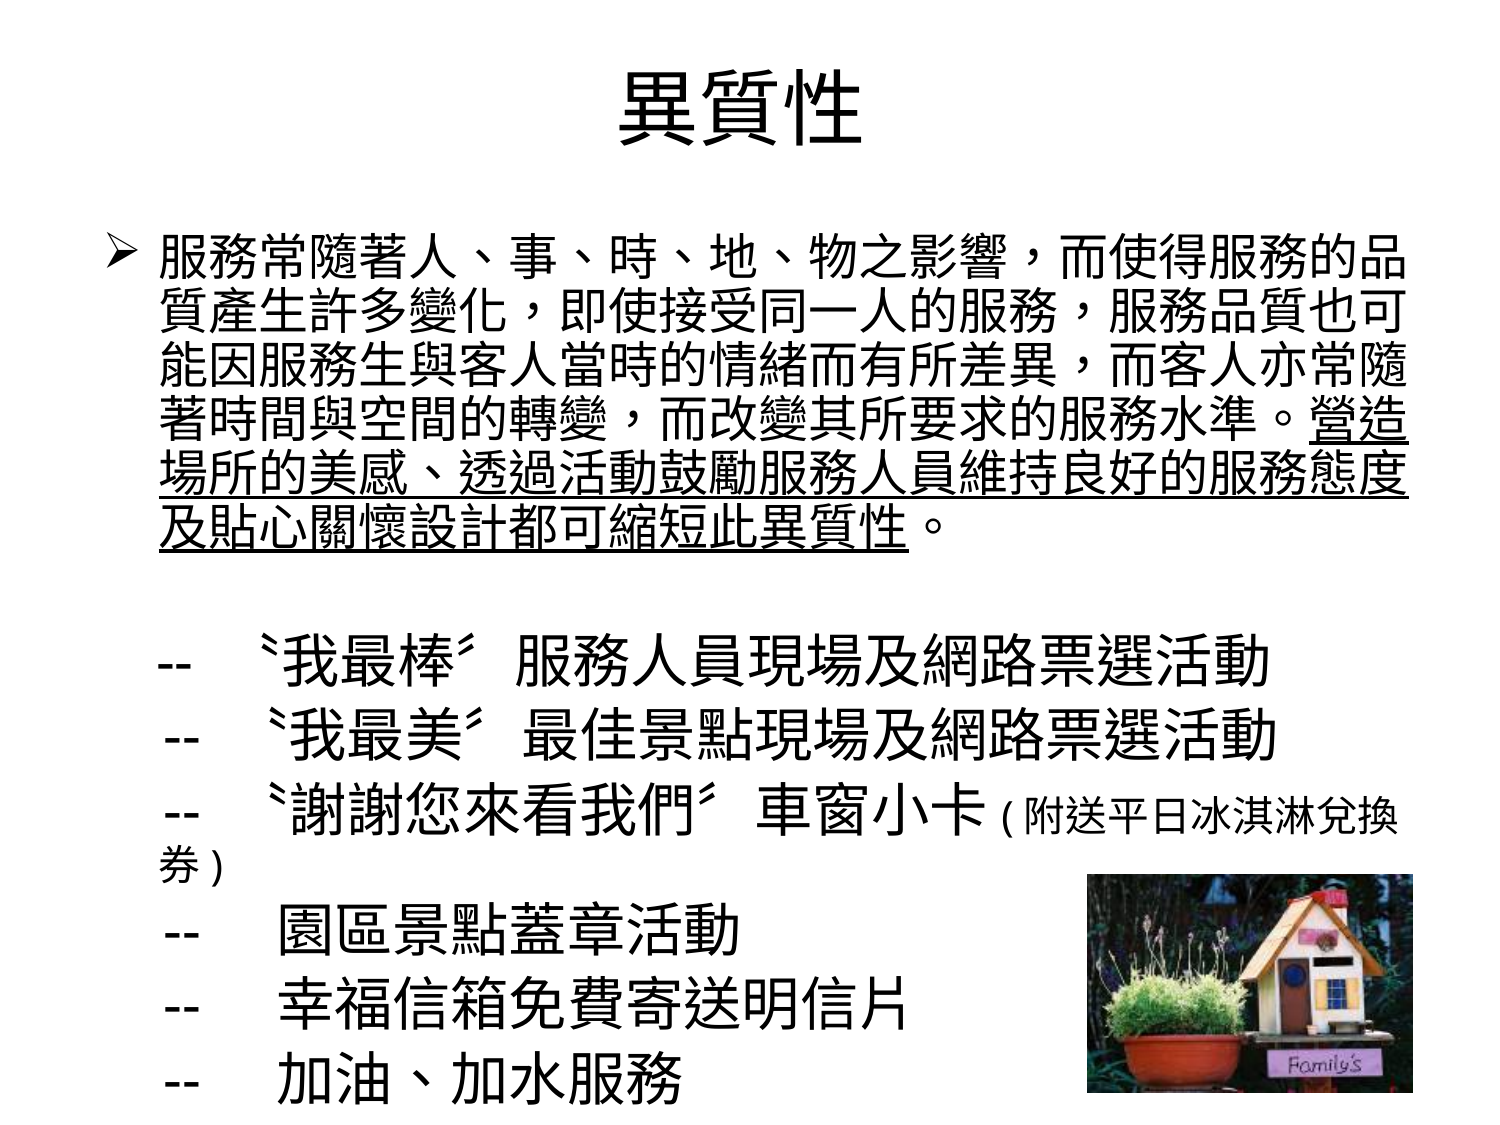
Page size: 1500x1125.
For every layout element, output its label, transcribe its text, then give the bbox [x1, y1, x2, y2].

picture [1087, 874, 1413, 1093]
title 異質性 [112, 50, 1388, 163]
list 服務常隨著人、事、時、地、物之影響，而使得服務的品質產生許多變化，即使接受同一人的服務，服務品質也可能因服務生與客人當時的情緒而有所差異，而客人亦常隨著時間與空間的轉變，而改變其所要求的服務水準。營造場所的美感、透過活動鼓勵服務人員維持良好的服務態度及貼心關懷設計都可縮短此異質性。 -- 〝我最棒〞服務人員現場及網路票選活動 -- 〝我最美〞最佳景點現場及網路票選活動 -- 〝謝謝您來看我們〞車窗小卡(附送平日冰淇淋兌換券) -- 園區景點蓋章活動 -- 幸福信箱免費寄送明信片 -- 加油、加水服務 [87, 224, 1450, 1063]
